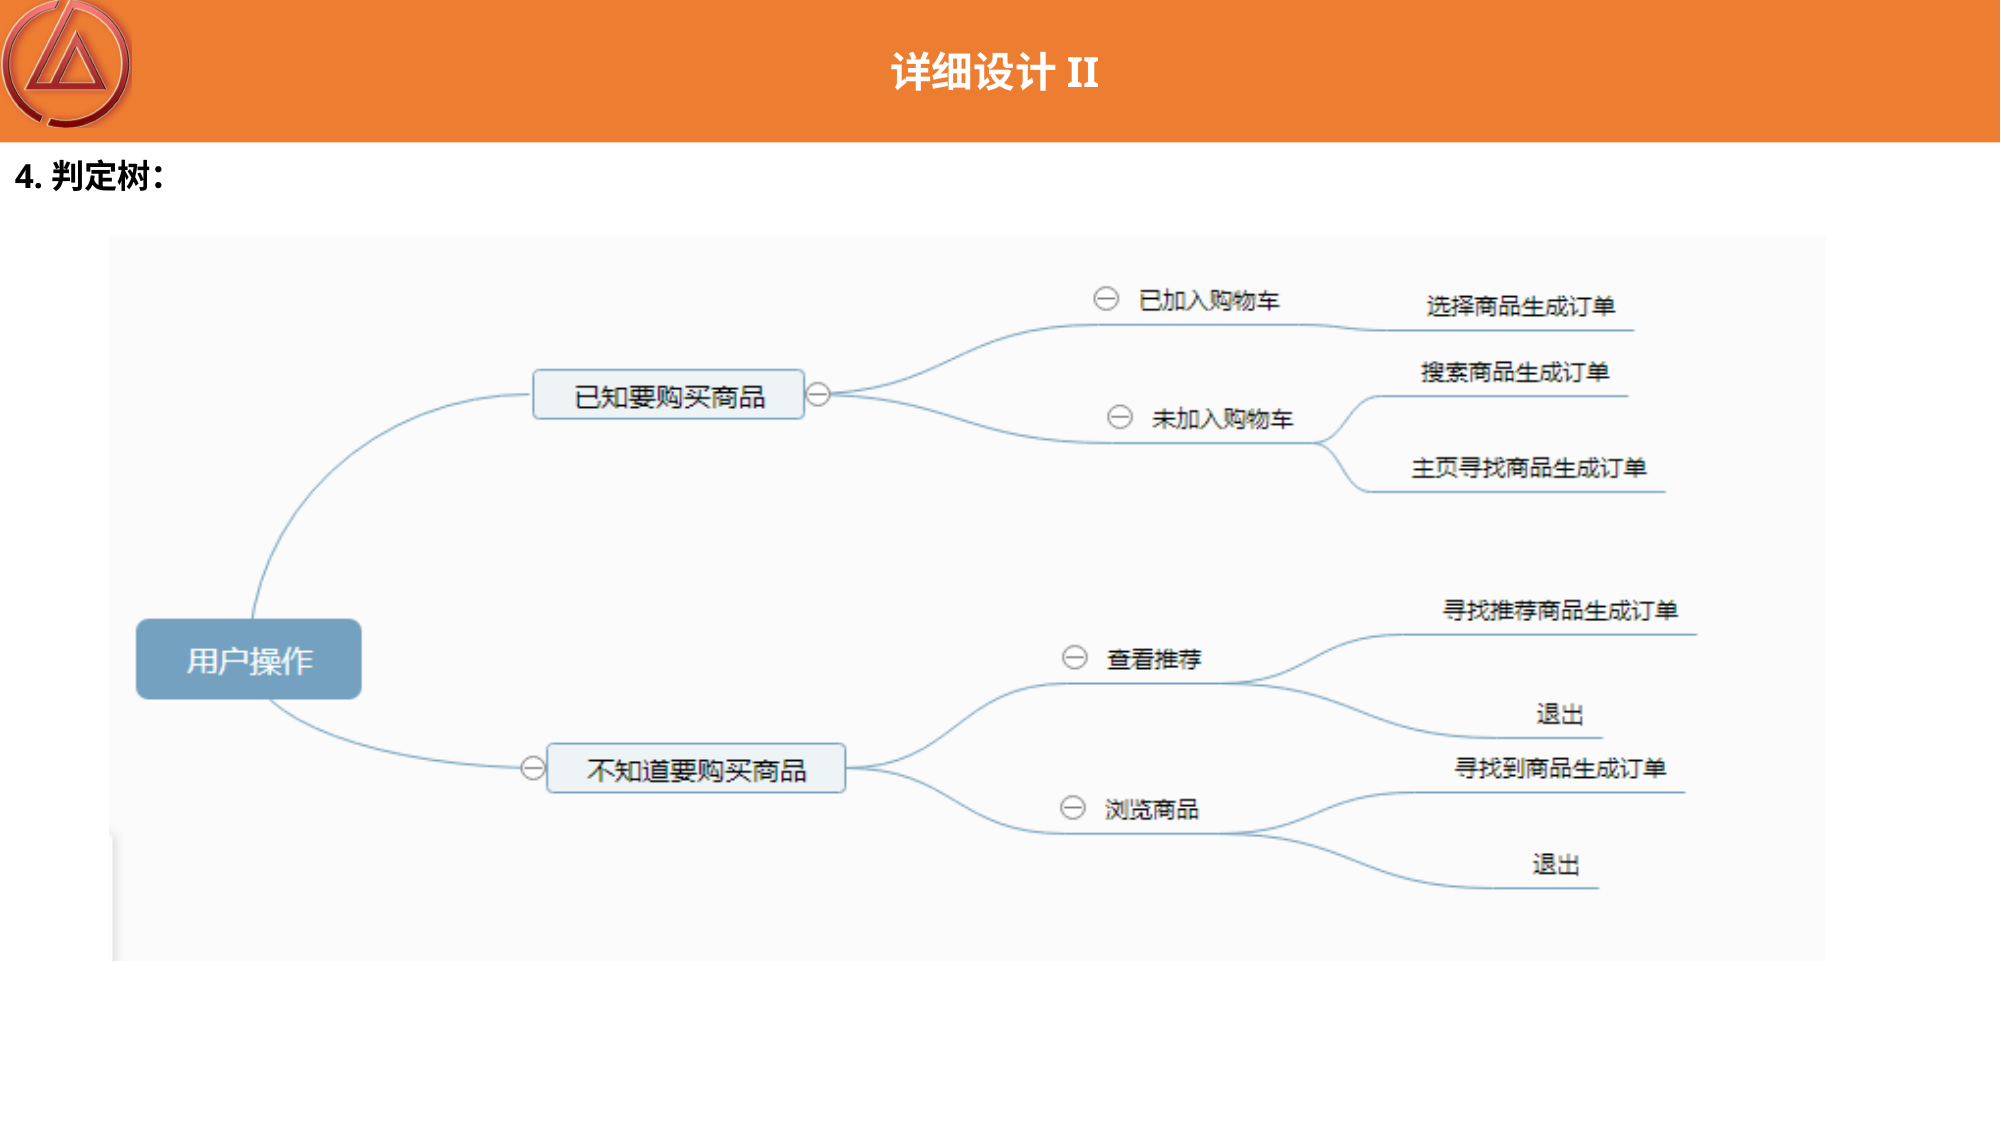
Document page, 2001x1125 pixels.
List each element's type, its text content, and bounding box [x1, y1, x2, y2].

picture [109, 236, 1826, 961]
picture [0, 0, 132, 128]
text_box 4.判定树： [0, 148, 834, 203]
text_box 详细设计II [0, 0, 2000, 143]
